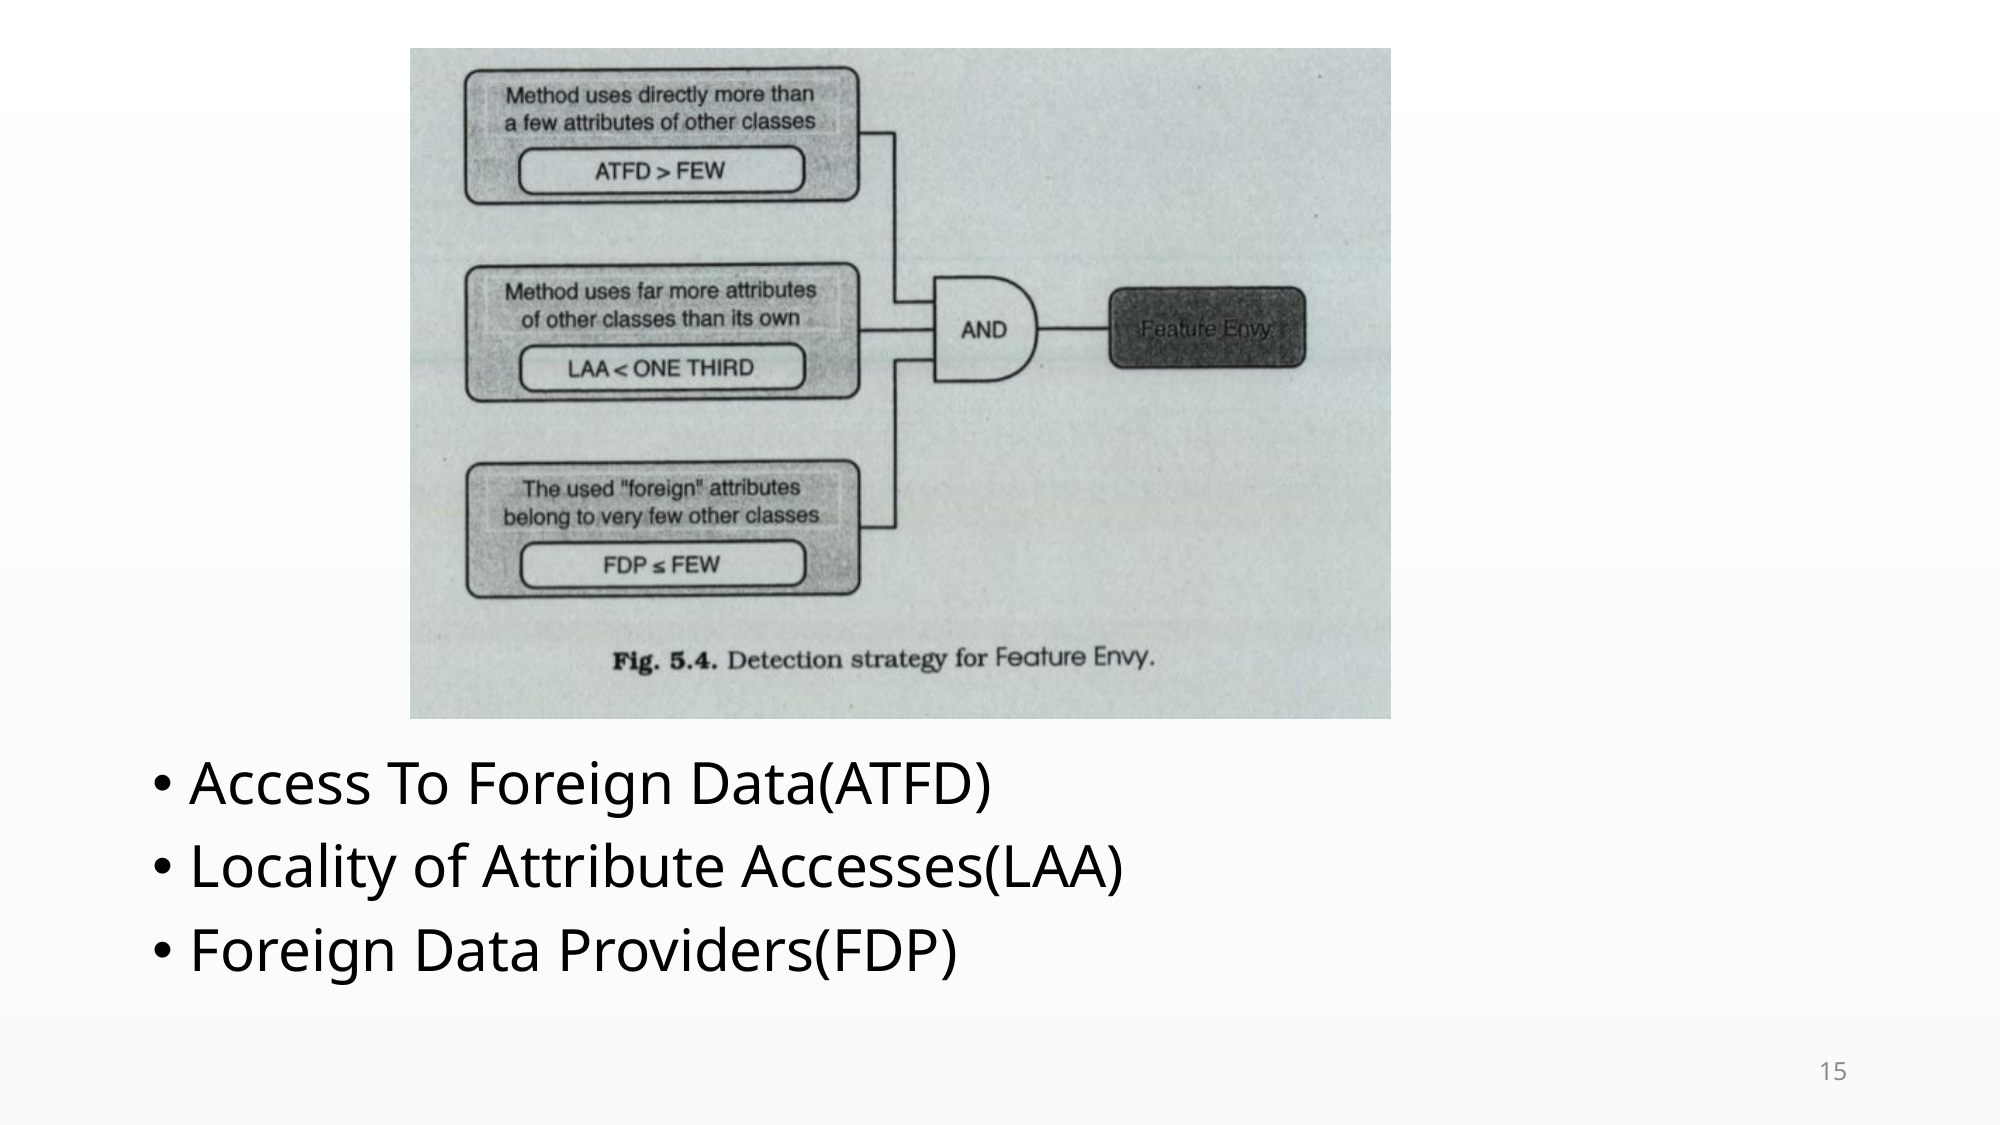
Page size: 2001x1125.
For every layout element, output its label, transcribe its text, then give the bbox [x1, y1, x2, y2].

slide_number 15 [1412, 1042, 1863, 1103]
picture [410, 48, 1391, 719]
list Access To Foreign Data(ATFD) Locality of Attribute Accesses(LAA) Foreign Data Providers(FDP) [137, 746, 1863, 1014]
